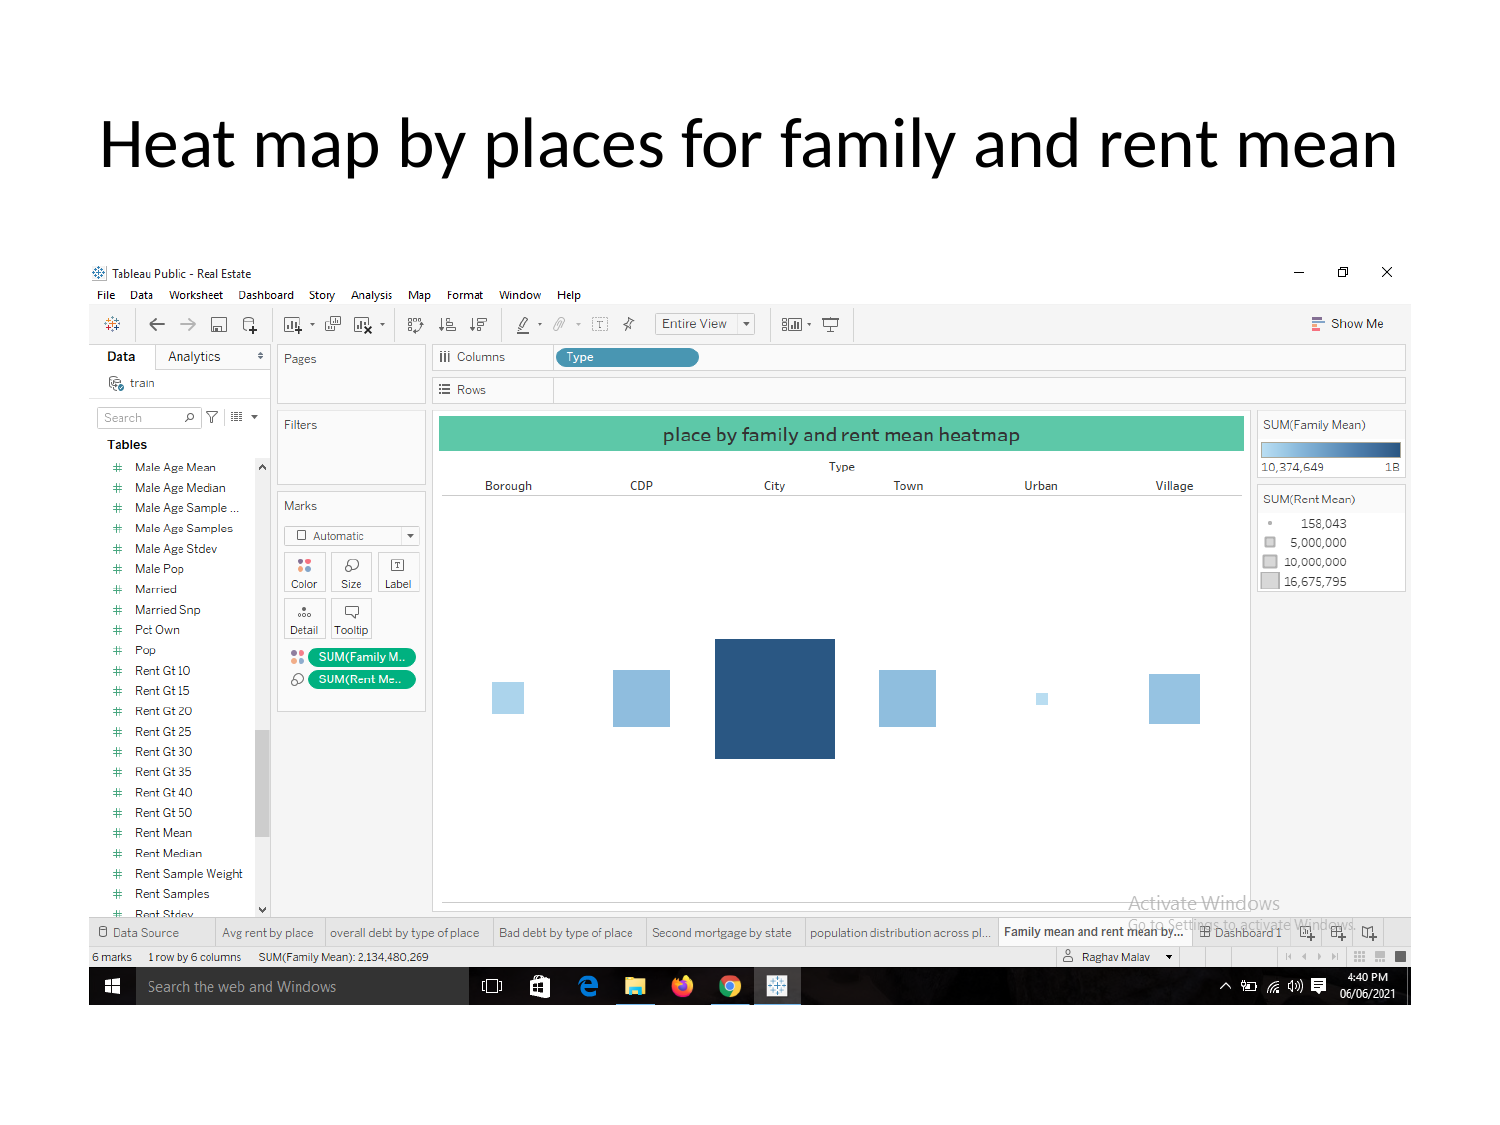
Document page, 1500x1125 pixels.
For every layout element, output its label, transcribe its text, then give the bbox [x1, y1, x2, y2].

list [89, 262, 1411, 1006]
title Heat map by places for family and rent mean [75, 45, 1425, 233]
